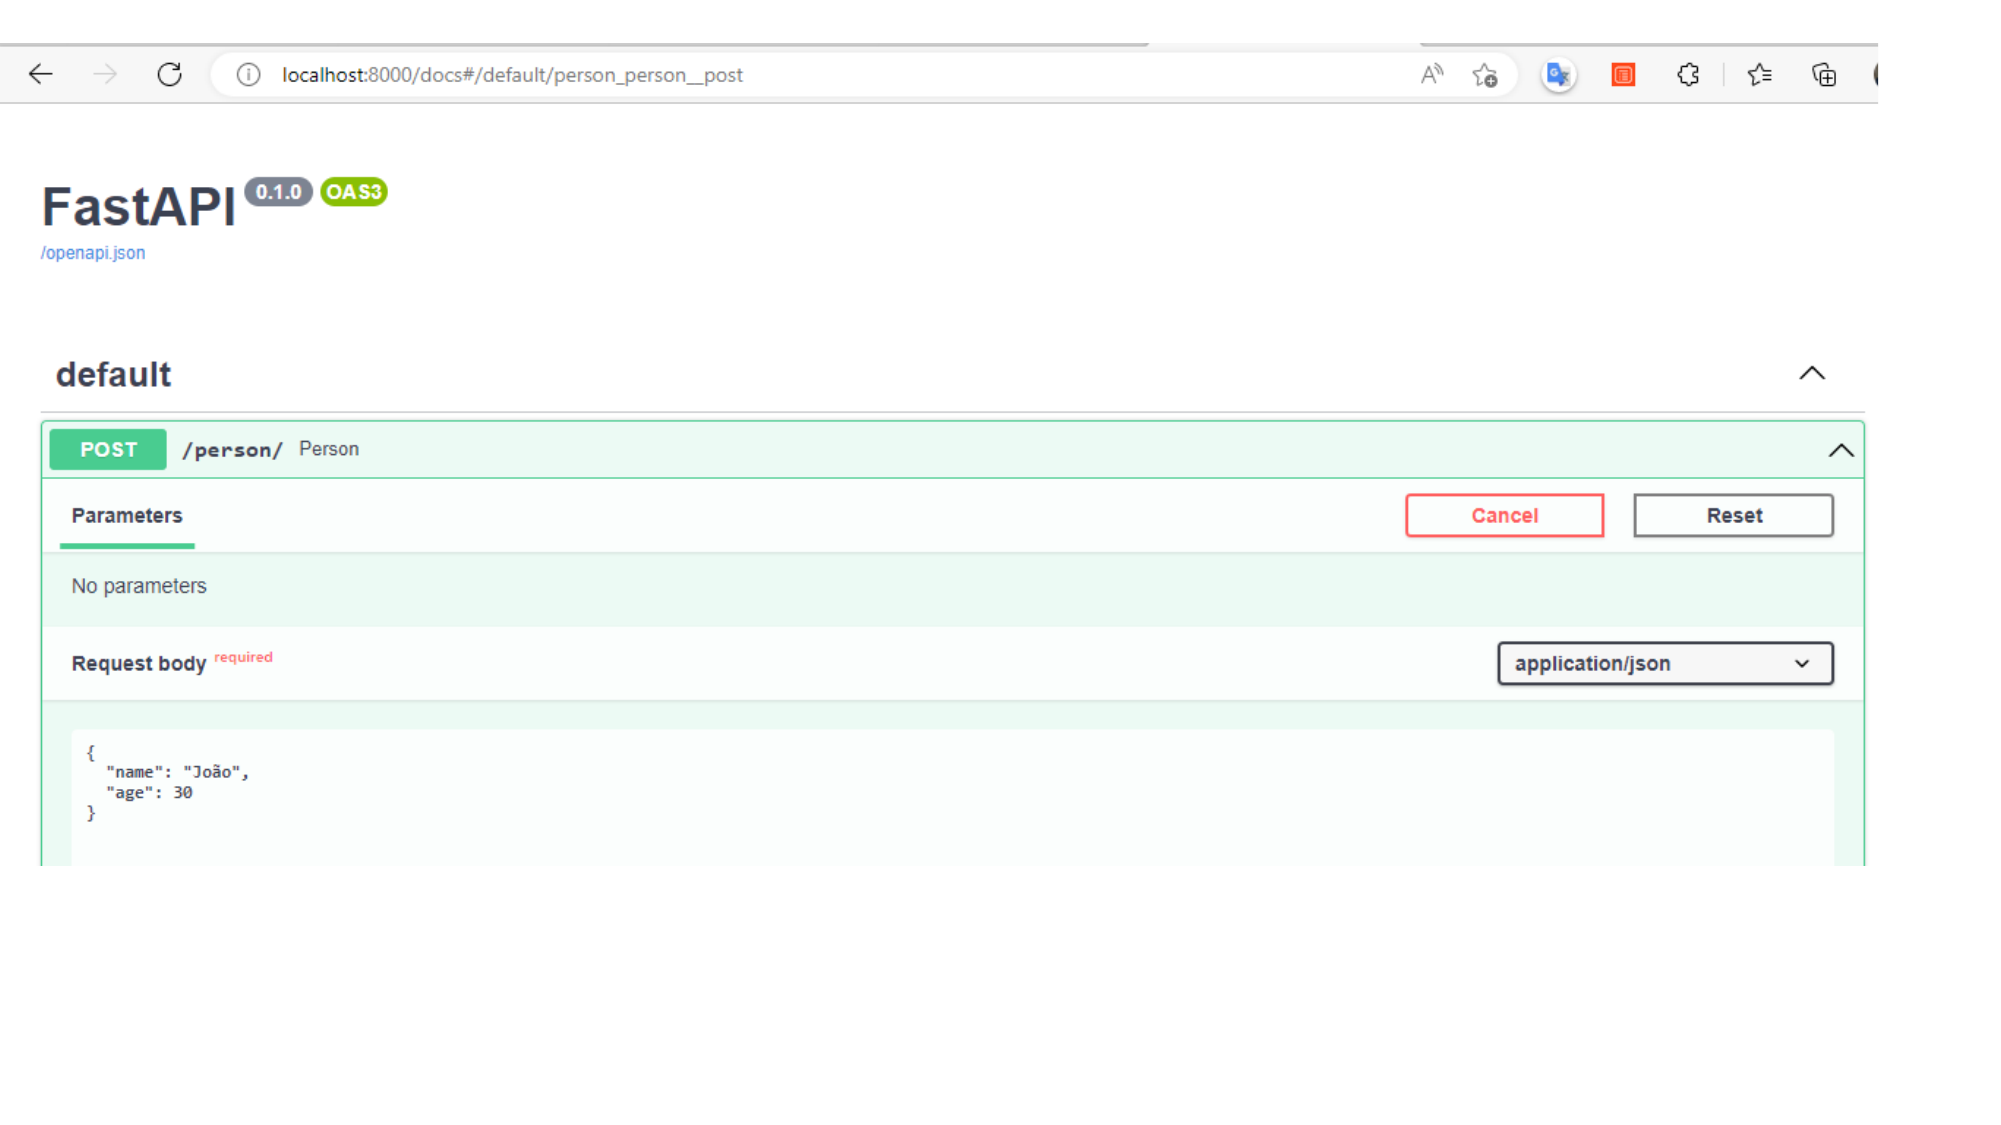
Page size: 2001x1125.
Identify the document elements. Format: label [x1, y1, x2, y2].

picture [0, 43, 1879, 866]
